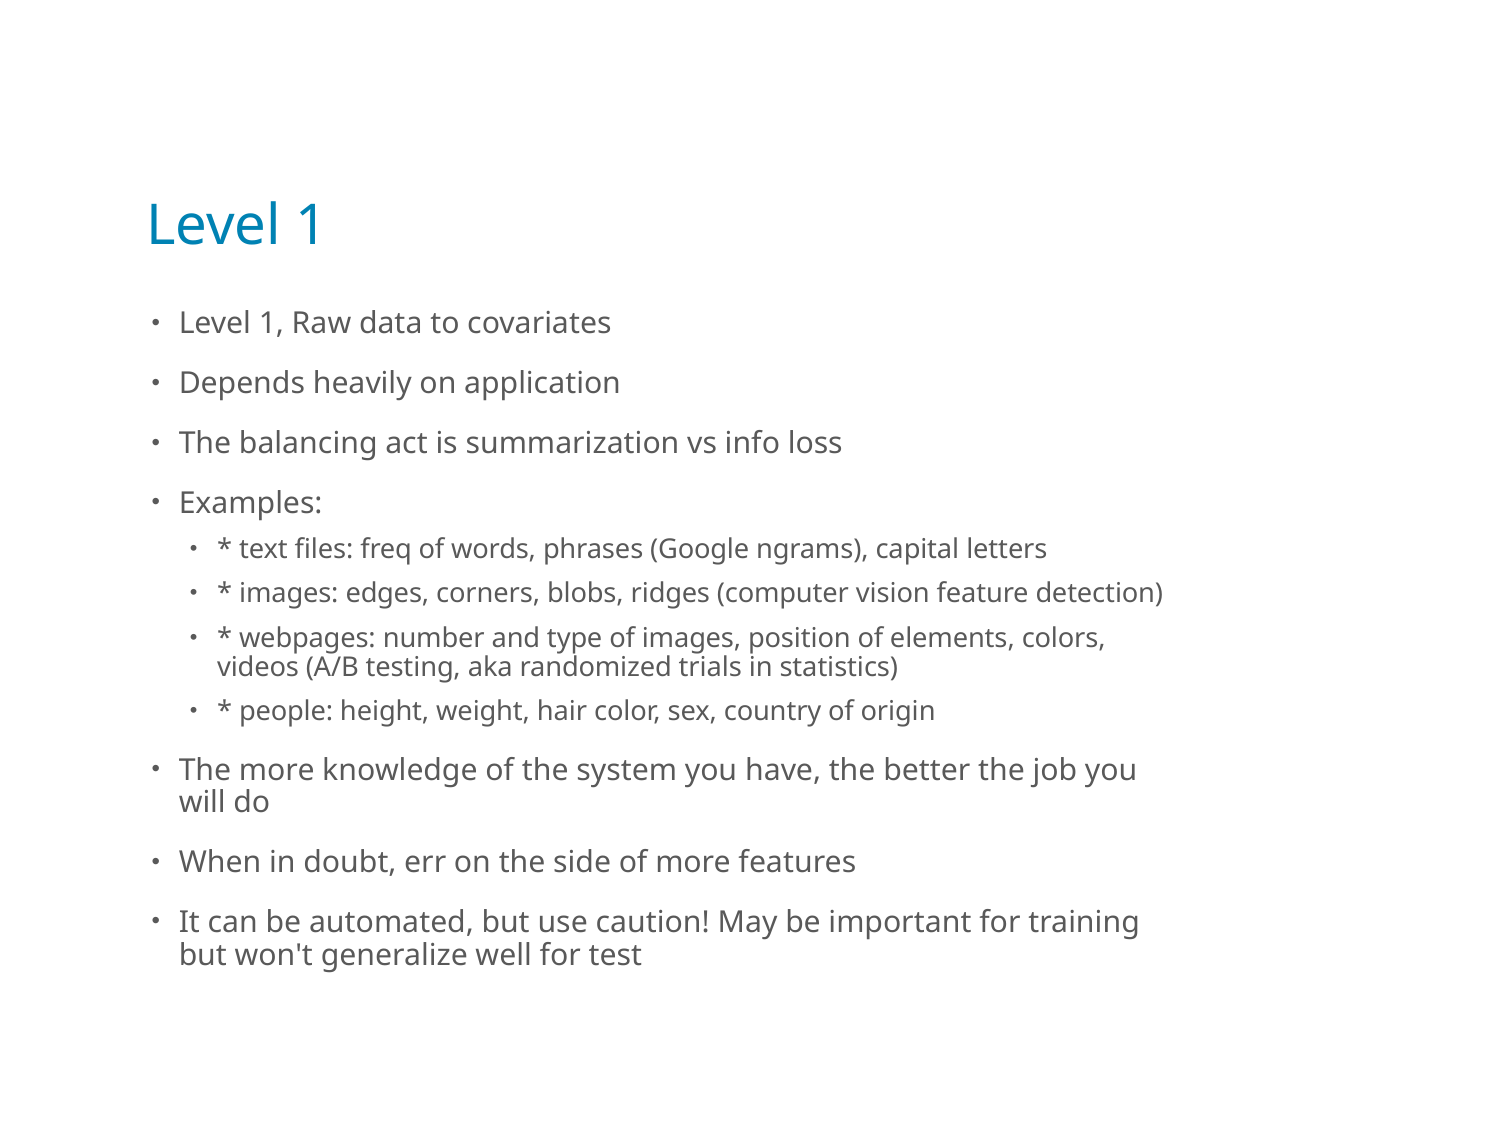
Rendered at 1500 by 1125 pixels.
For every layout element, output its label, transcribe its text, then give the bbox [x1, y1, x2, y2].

list Level 1, Raw data to covariates Depends heavily on application The balancing act is summarization vs info loss Examples: * text files: freq of words, phrases (Google ngrams), capital letters * images: edges, corners, blobs, ridges (computer vision feature detection) * webpages: number and type of images, position of elements, colors, videos (A/B testing, aka randomized trials in statistics) * people: height, weight, hair color, sex, country of origin The more knowledge of the system you have, the better the job you will do When in doubt, err on the side of more features It can be automated, but use caution! May be important for training but won't generalize well for test [131, 299, 1201, 988]
title Level 1 [131, 87, 1201, 263]
